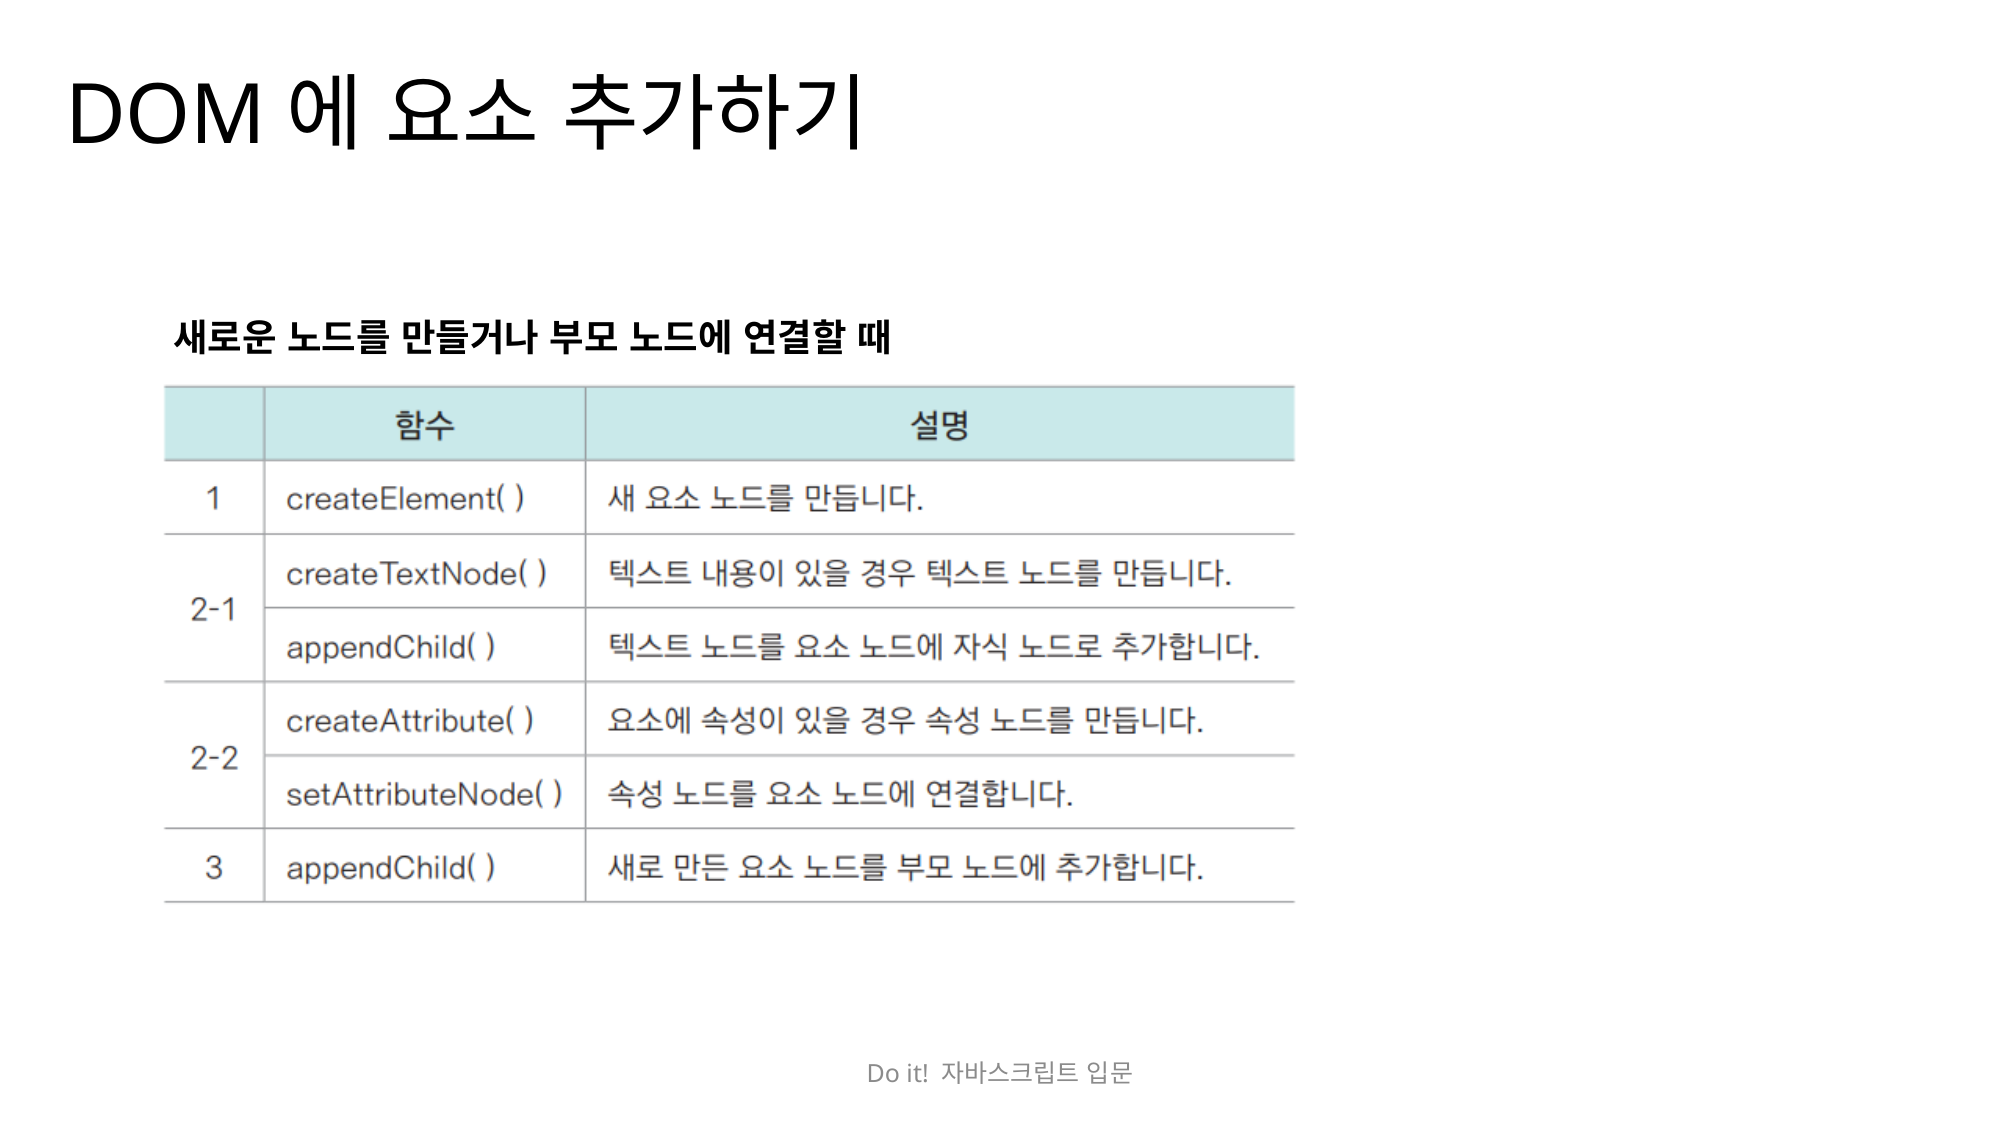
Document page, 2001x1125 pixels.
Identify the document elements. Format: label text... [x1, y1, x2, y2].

text_box DOM에 요소 추가하기 [50, 52, 887, 168]
text_box 새로운 노드를 만들거나 부모 노드에 연결할 때 [158, 261, 1304, 363]
picture [158, 363, 1344, 906]
footer Do it! 자바스크립트 입문 [662, 1042, 1338, 1103]
